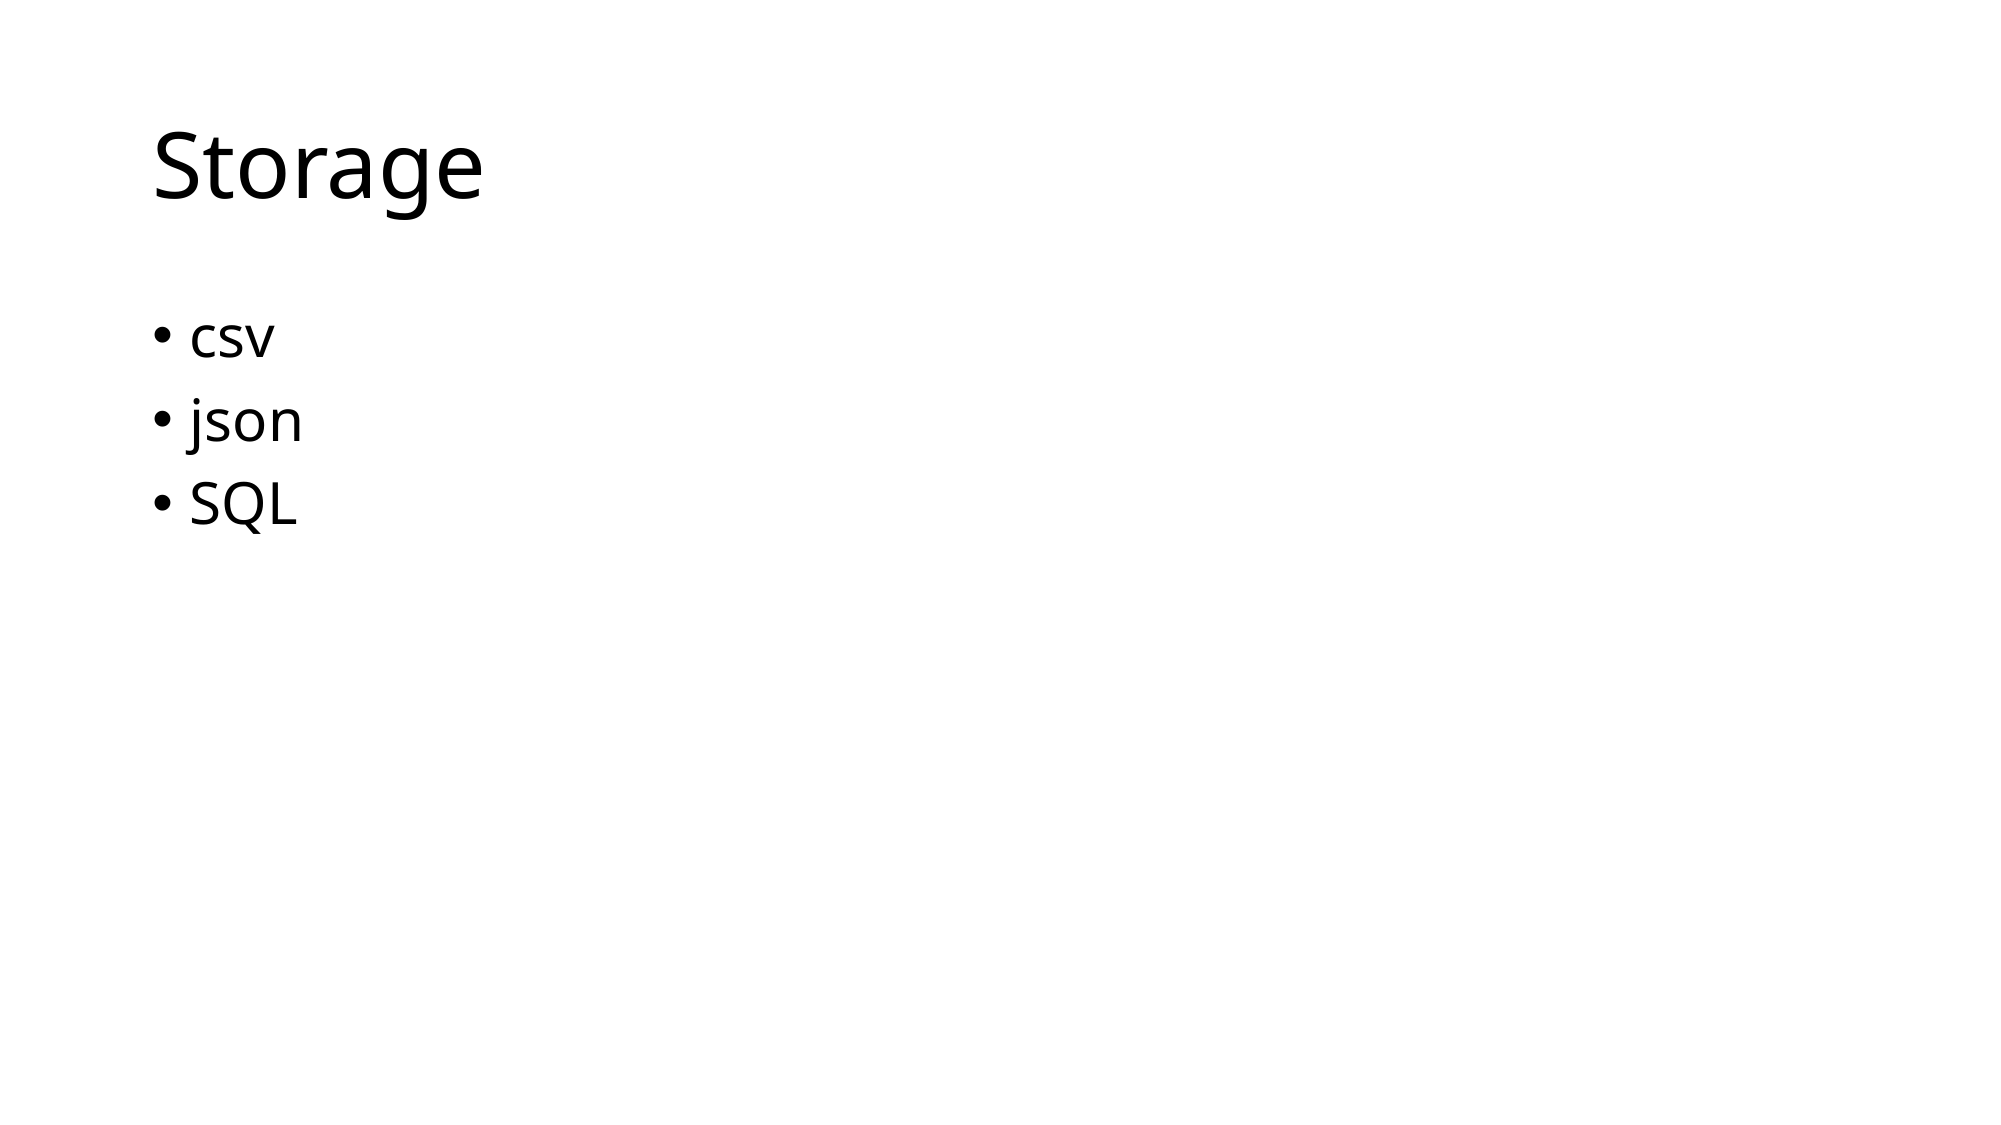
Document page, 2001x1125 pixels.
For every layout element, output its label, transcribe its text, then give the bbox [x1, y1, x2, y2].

list csv json SQL [137, 299, 1863, 1014]
title Storage [137, 59, 1863, 278]
